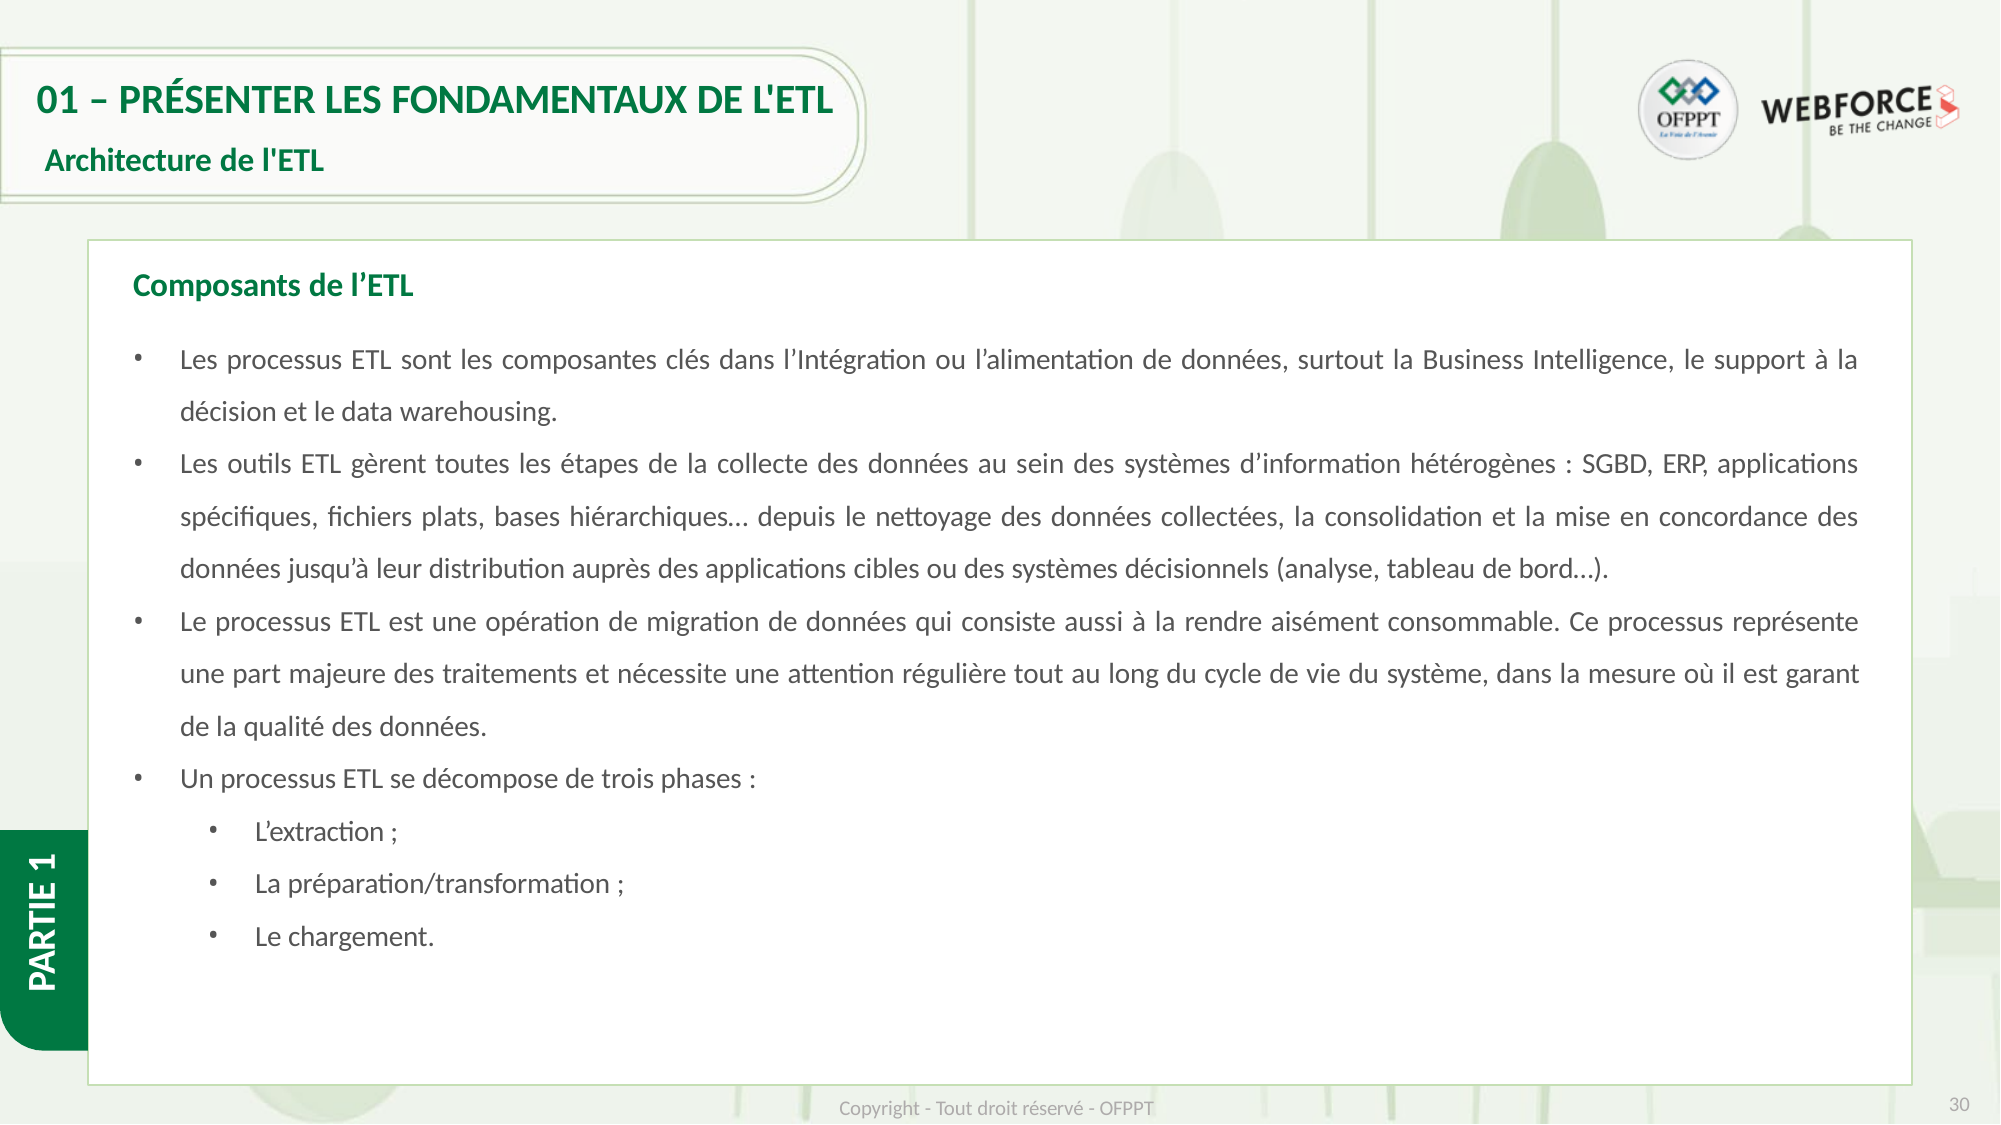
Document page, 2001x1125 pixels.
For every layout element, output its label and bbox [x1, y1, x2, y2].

picture [0, 0, 2000, 1125]
text_box [0, 239, 1913, 1087]
